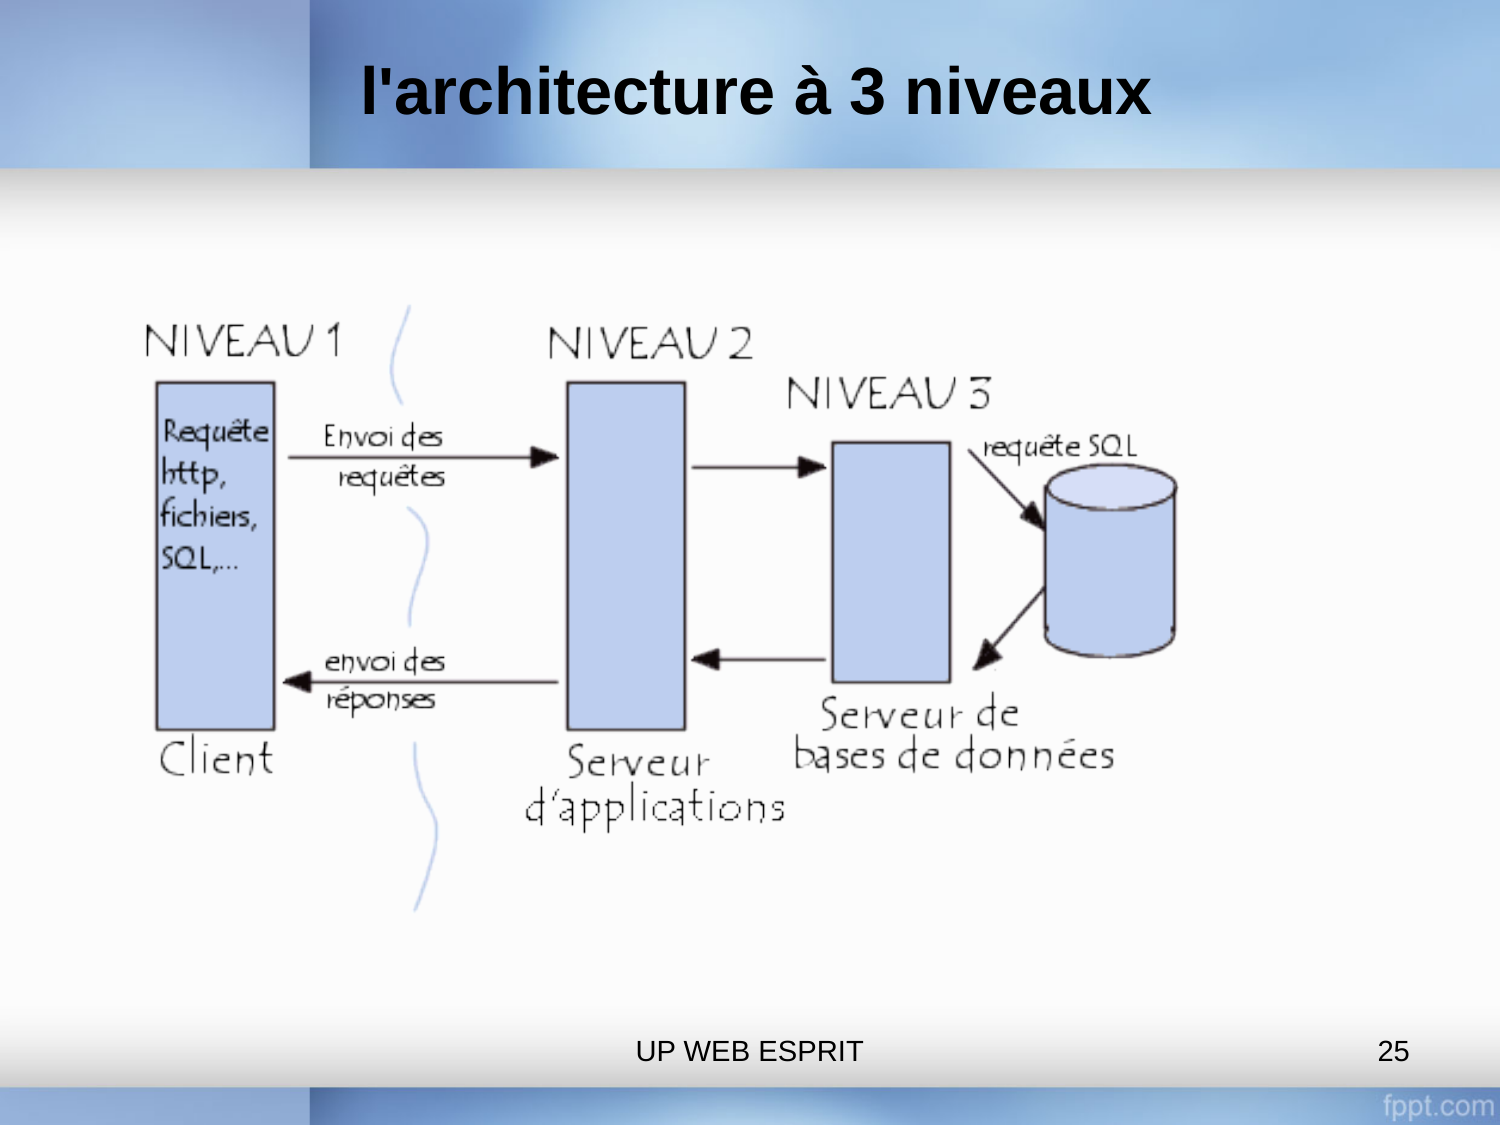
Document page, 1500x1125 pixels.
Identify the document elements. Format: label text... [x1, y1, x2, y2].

text_box UP WEB ESPRIT [512, 1024, 988, 1103]
picture [0, 0, 1500, 1125]
text_box ‹#› [1074, 1024, 1425, 1103]
title l'architecture à 3 niveaux [82, 0, 1432, 176]
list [135, 255, 1330, 929]
